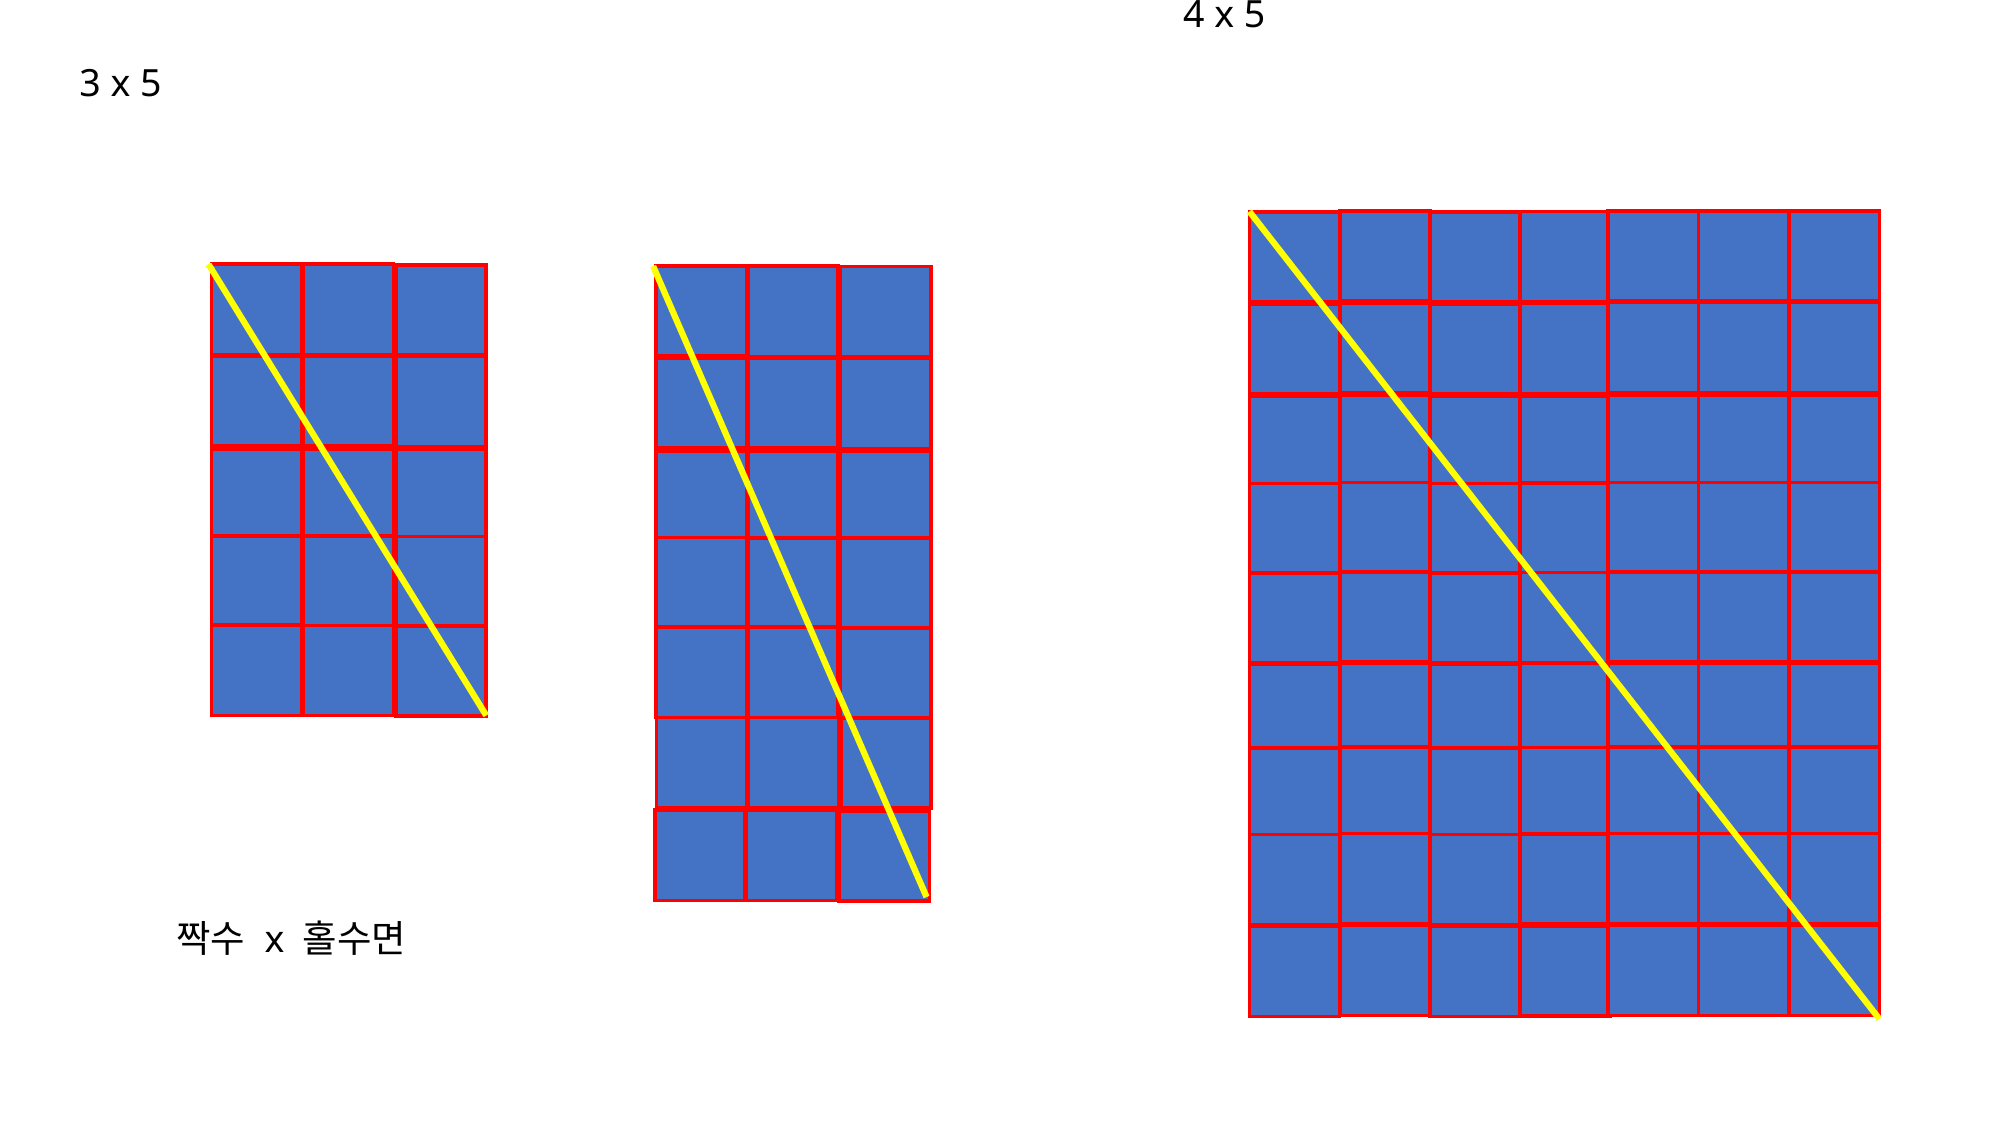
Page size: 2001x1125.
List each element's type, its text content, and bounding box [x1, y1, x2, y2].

text_box 3 x 5 [64, 51, 177, 112]
text_box [927, 717, 932, 809]
text_box [927, 266, 932, 357]
text_box [927, 537, 932, 627]
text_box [1249, 211, 1880, 1020]
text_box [653, 266, 927, 898]
text_box [927, 627, 932, 717]
text_box 4 x 5 [1168, 0, 1281, 43]
text_box [746, 898, 838, 902]
text_box [838, 896, 930, 902]
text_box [208, 264, 487, 716]
text_box [927, 357, 932, 450]
text_box [927, 450, 932, 537]
text_box 짝수 x 홀수면 [161, 907, 422, 968]
